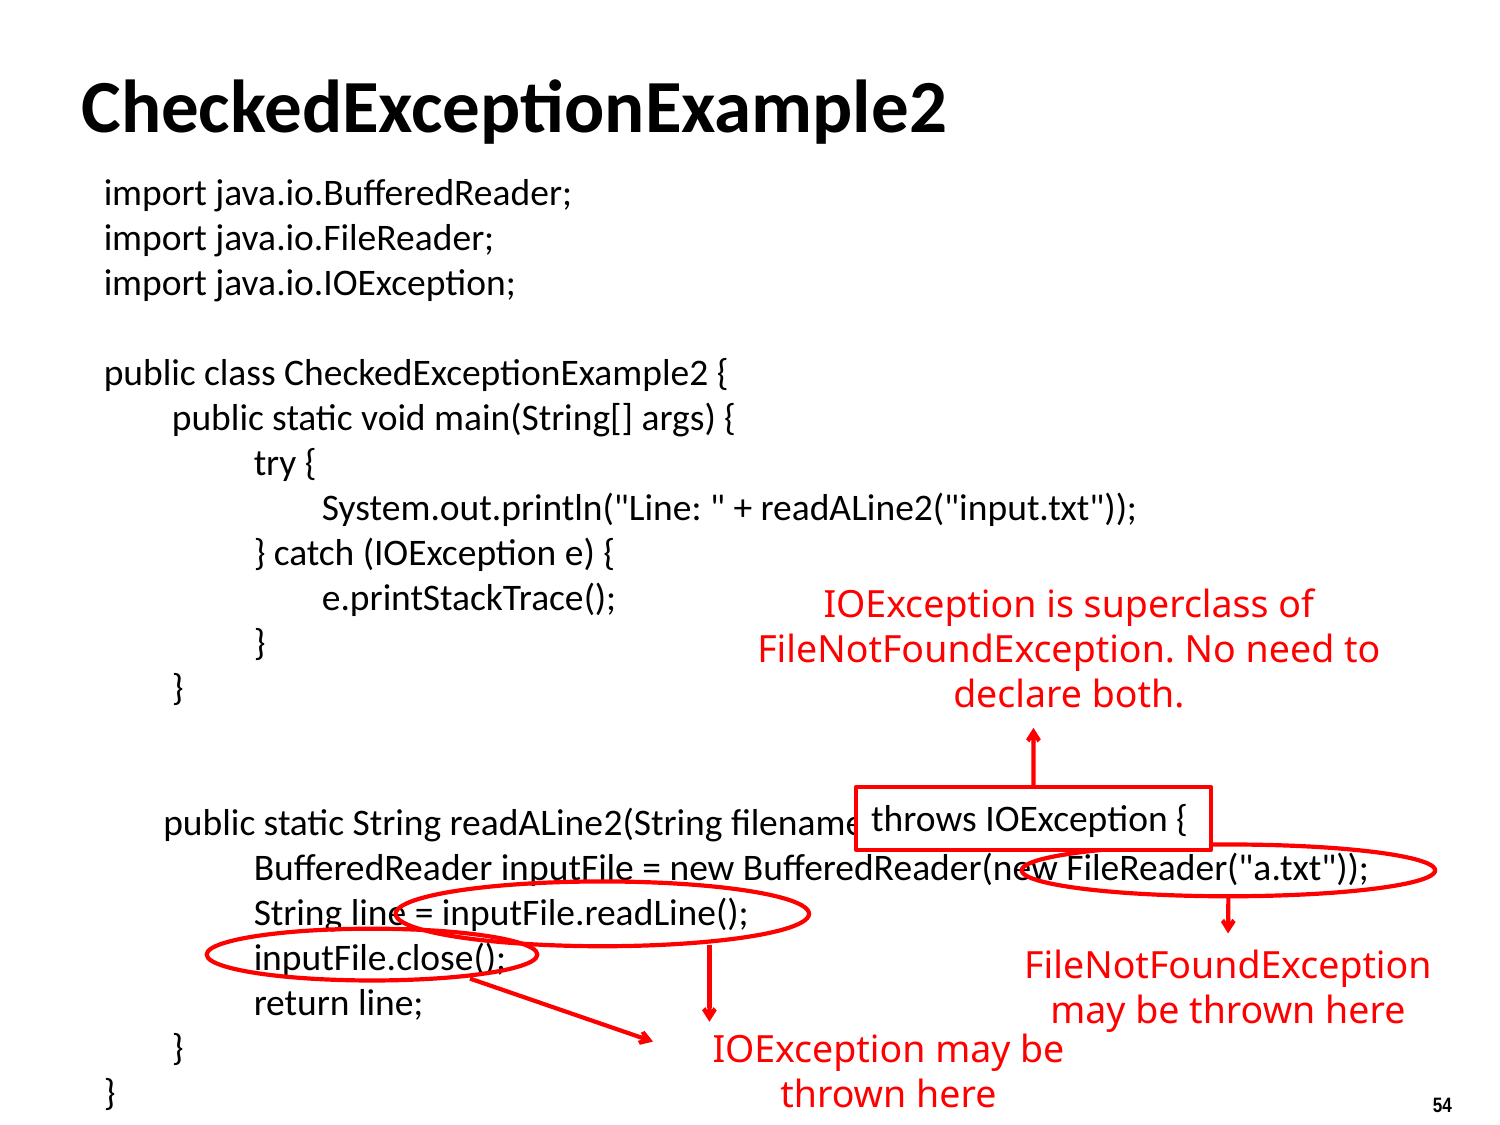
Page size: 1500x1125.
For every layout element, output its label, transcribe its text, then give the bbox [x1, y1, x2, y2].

text_box IOException may be thrown here [637, 1017, 1140, 1123]
text_box [206, 928, 538, 981]
title CheckedExceptionExample2 [74, 12, 1438, 192]
text_box import java.io.BufferedReader; import java.io.FileReader; import java.io.IOException; public class CheckedExceptionExample2 { public static void main(String[] args) { try { System.out.println("Line: " + readALine2("input.txt")); } catch (IOException e) { e.printStackTrace(); } } public static String readALine2(String filename) { BufferedReader inputFile = new BufferedReader(new FileReader("a.txt")); String line = inputFile.readLine(); inputFile.close(); return line; } } [89, 160, 1386, 1121]
text_box IOException is superclass of FileNotFoundException. No need to declare both. [737, 572, 1401, 722]
text_box [1021, 844, 1436, 897]
text_box throws IOException { [856, 786, 1211, 850]
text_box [469, 978, 654, 1042]
text_box [395, 881, 810, 947]
text_box FileNotFoundException may be thrown here [997, 933, 1459, 1039]
